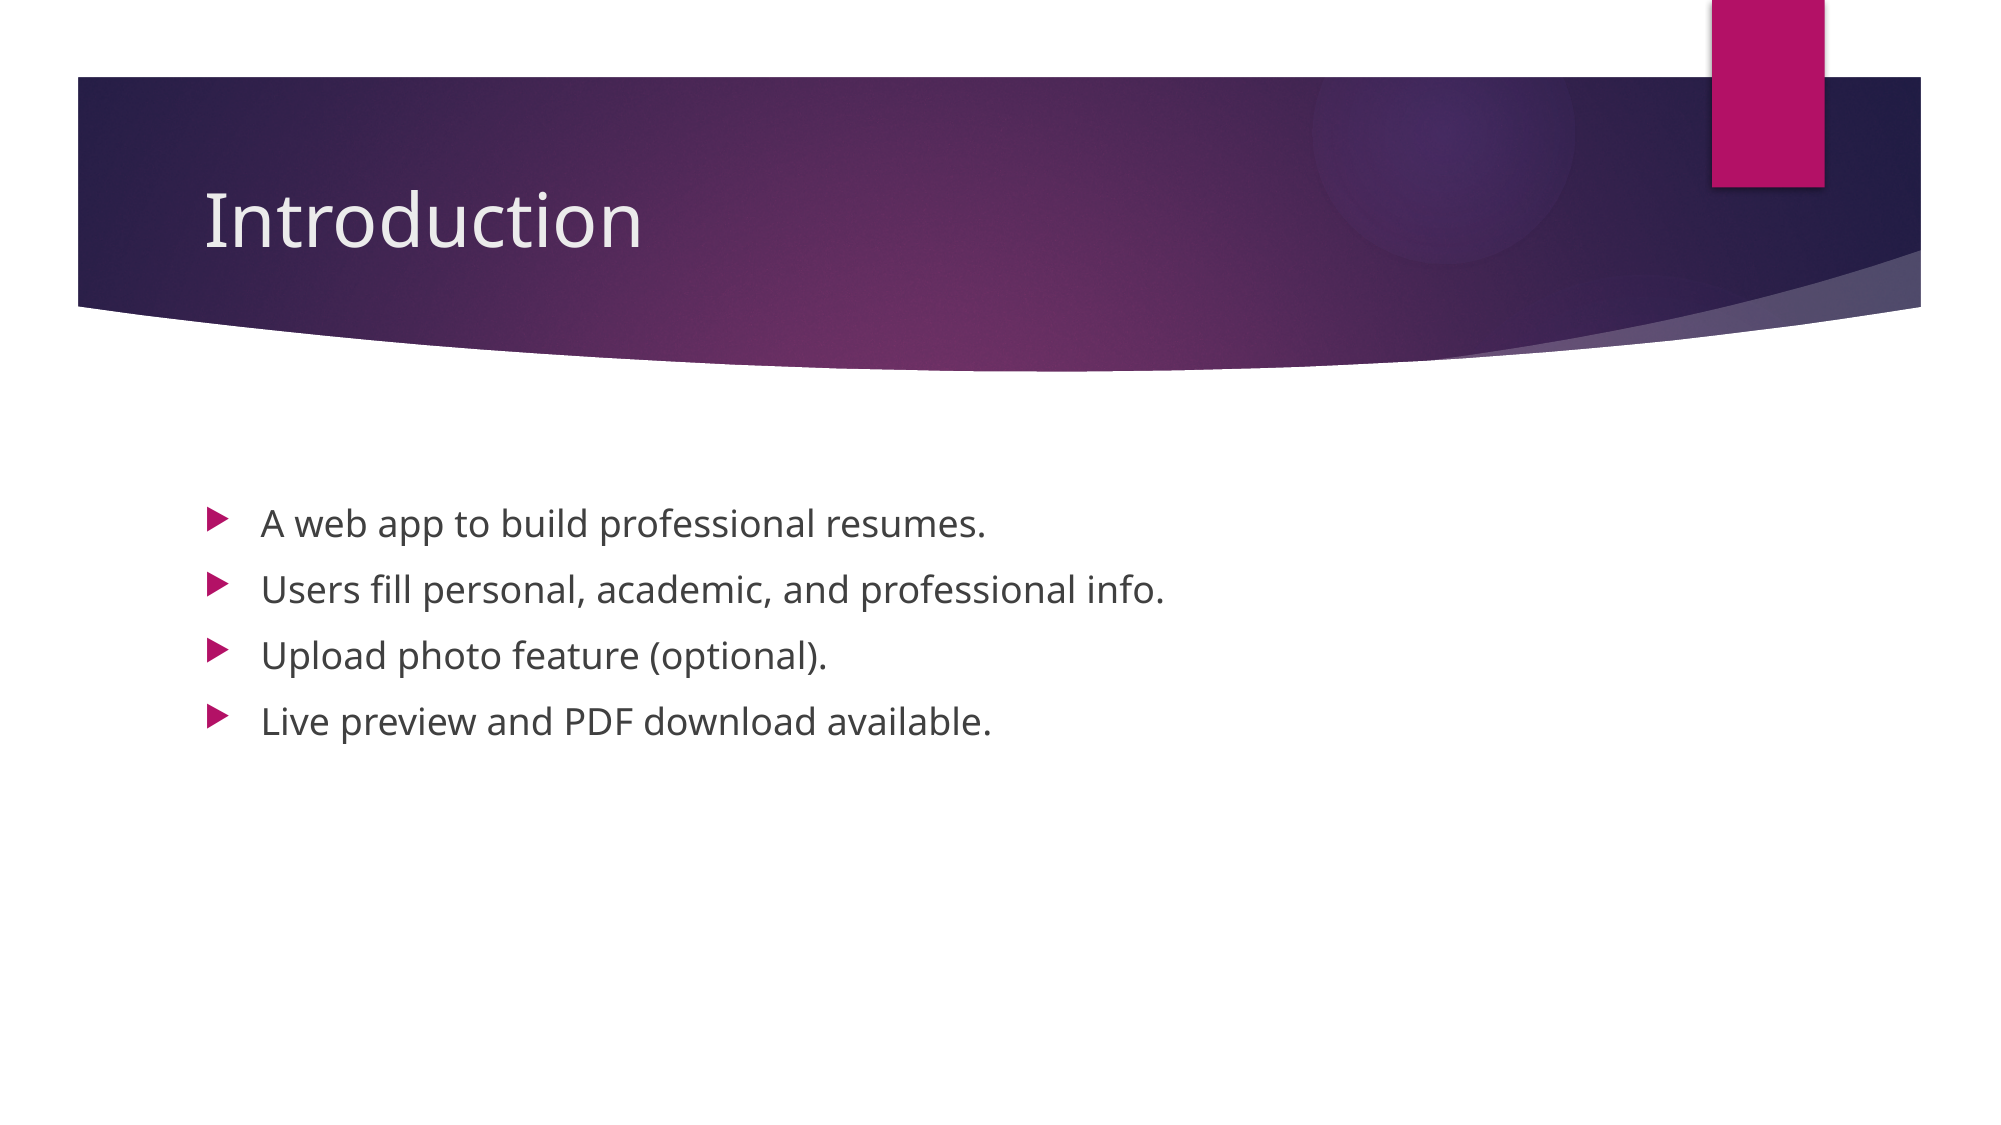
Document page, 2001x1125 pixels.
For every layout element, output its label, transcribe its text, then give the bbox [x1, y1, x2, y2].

list A web app to build professional resumes. Users fill personal, academic, and professional info. Upload photo feature (optional). Live preview and PDF download available. [189, 427, 1638, 988]
title Introduction [189, 159, 1627, 276]
